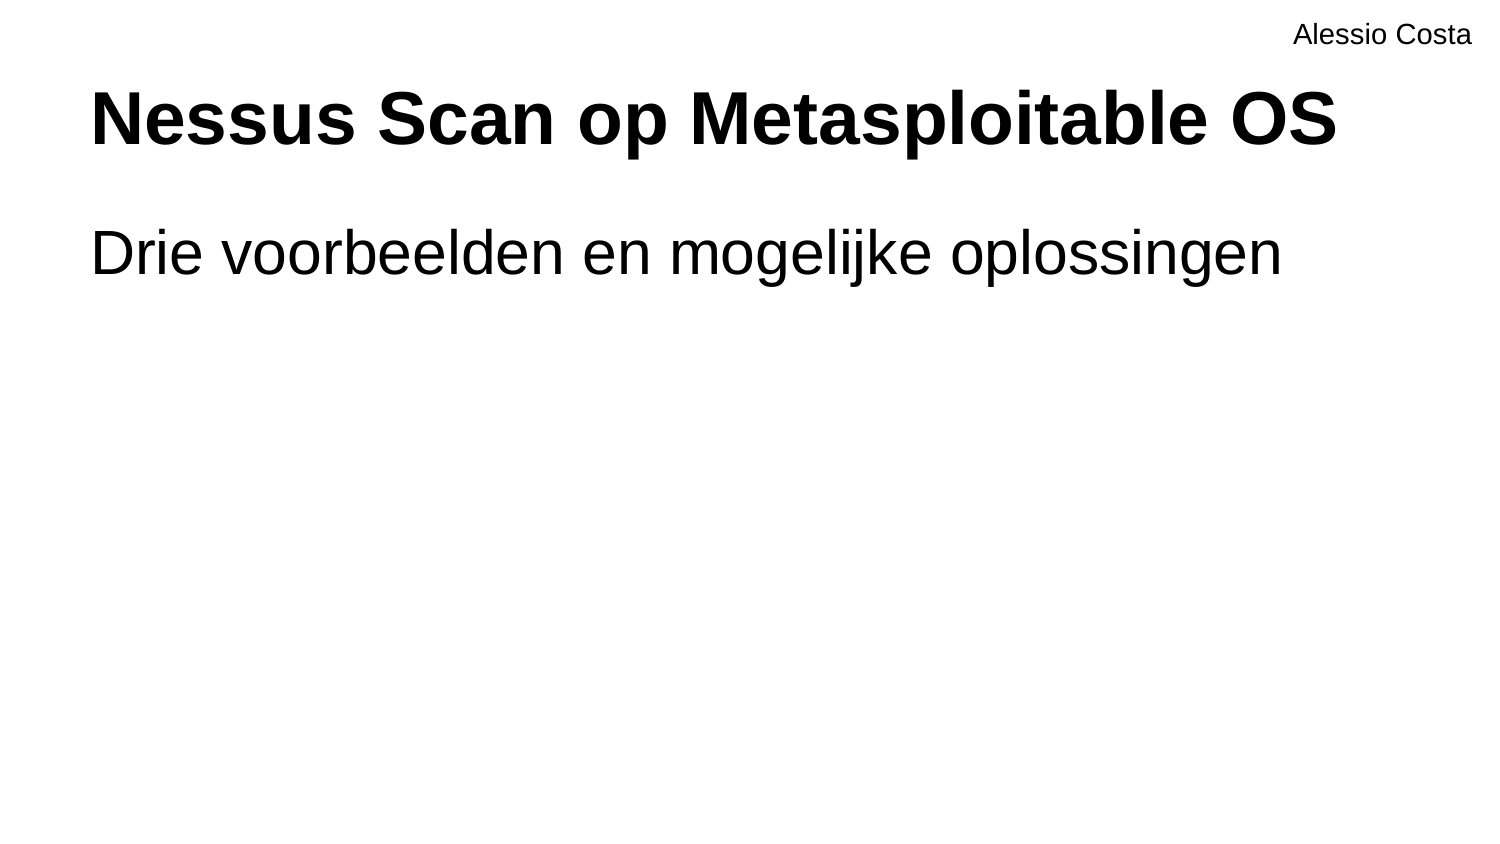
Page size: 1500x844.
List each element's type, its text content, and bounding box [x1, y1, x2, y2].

title Nessus Scan op Metasploitable OS [75, 33, 1425, 175]
text_box Alessio Costa [1278, 0, 1500, 67]
list Drie voorbeelden en mogelijke oplossingen [75, 196, 1425, 808]
